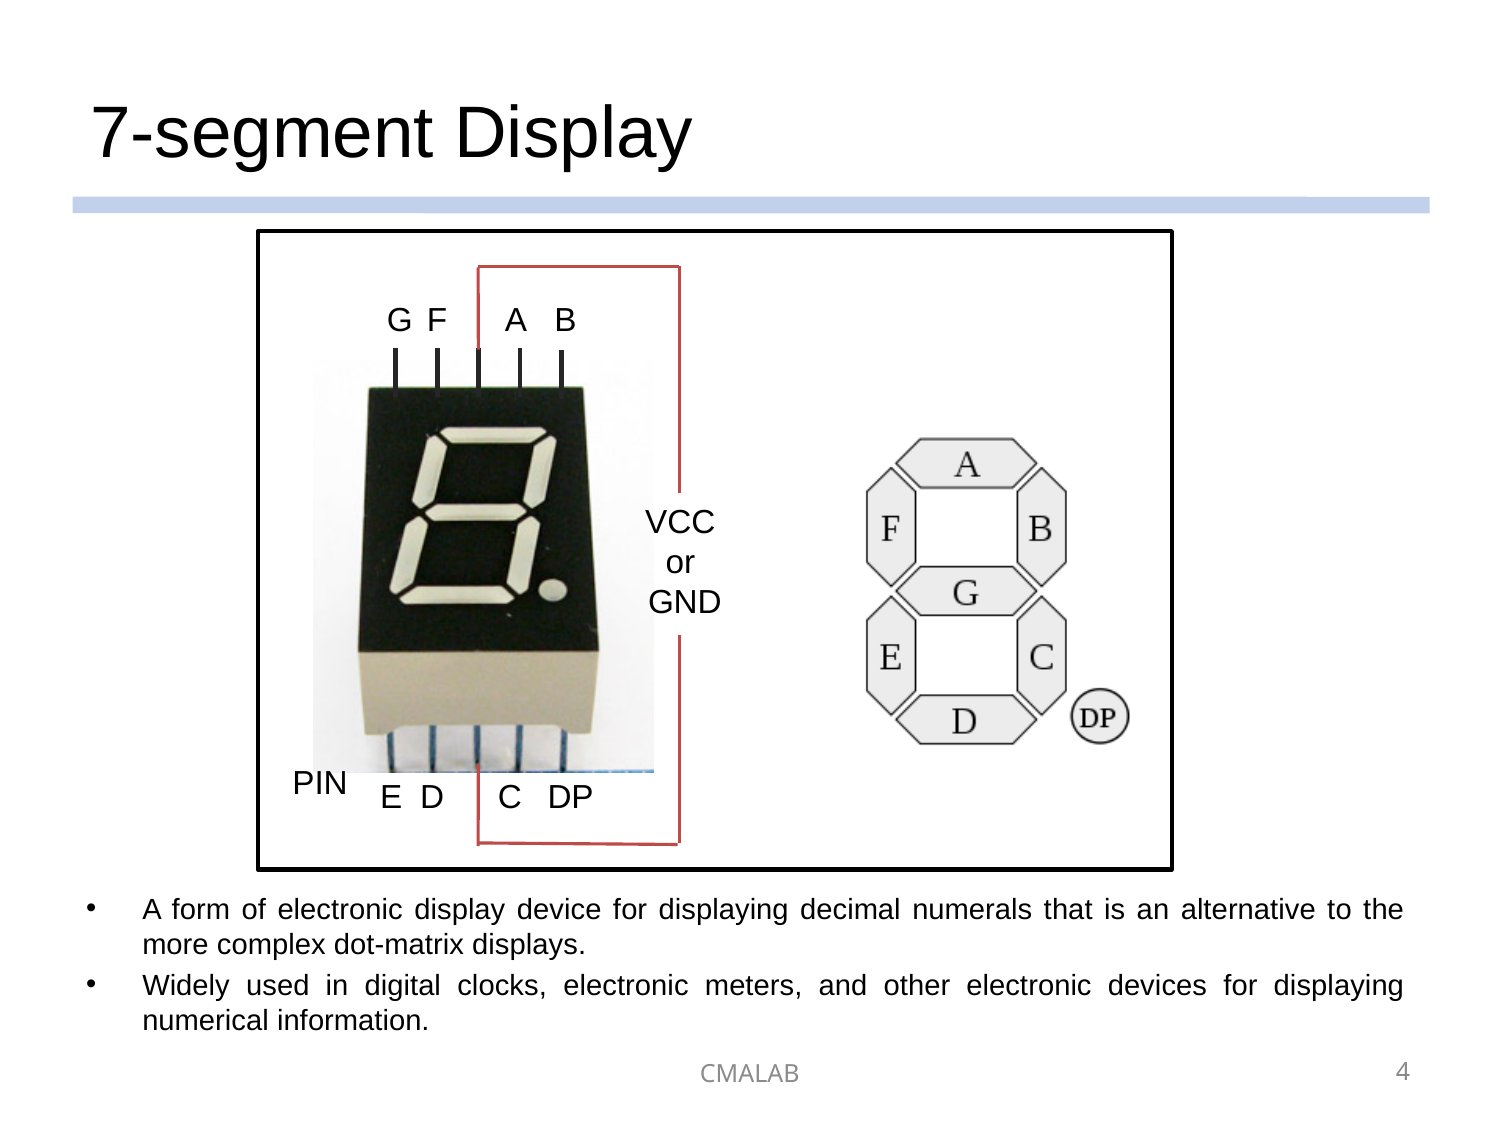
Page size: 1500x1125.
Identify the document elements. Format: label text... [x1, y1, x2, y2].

footer CMALAB [512, 1042, 988, 1103]
text_box VCC or GND [685, 492, 732, 635]
slide_number 4 [1074, 1042, 1425, 1103]
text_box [277, 265, 680, 847]
list A form of electronic display device for displaying decimal numerals that is an alternative to the more complex dot-matrix displays. Widely used in digital clocks, electronic meters, and other electronic devices for displaying numerical information. [71, 882, 1422, 1000]
picture [737, 350, 1208, 820]
text_box [256, 229, 1174, 872]
title 7-segment Display [75, 45, 1425, 211]
